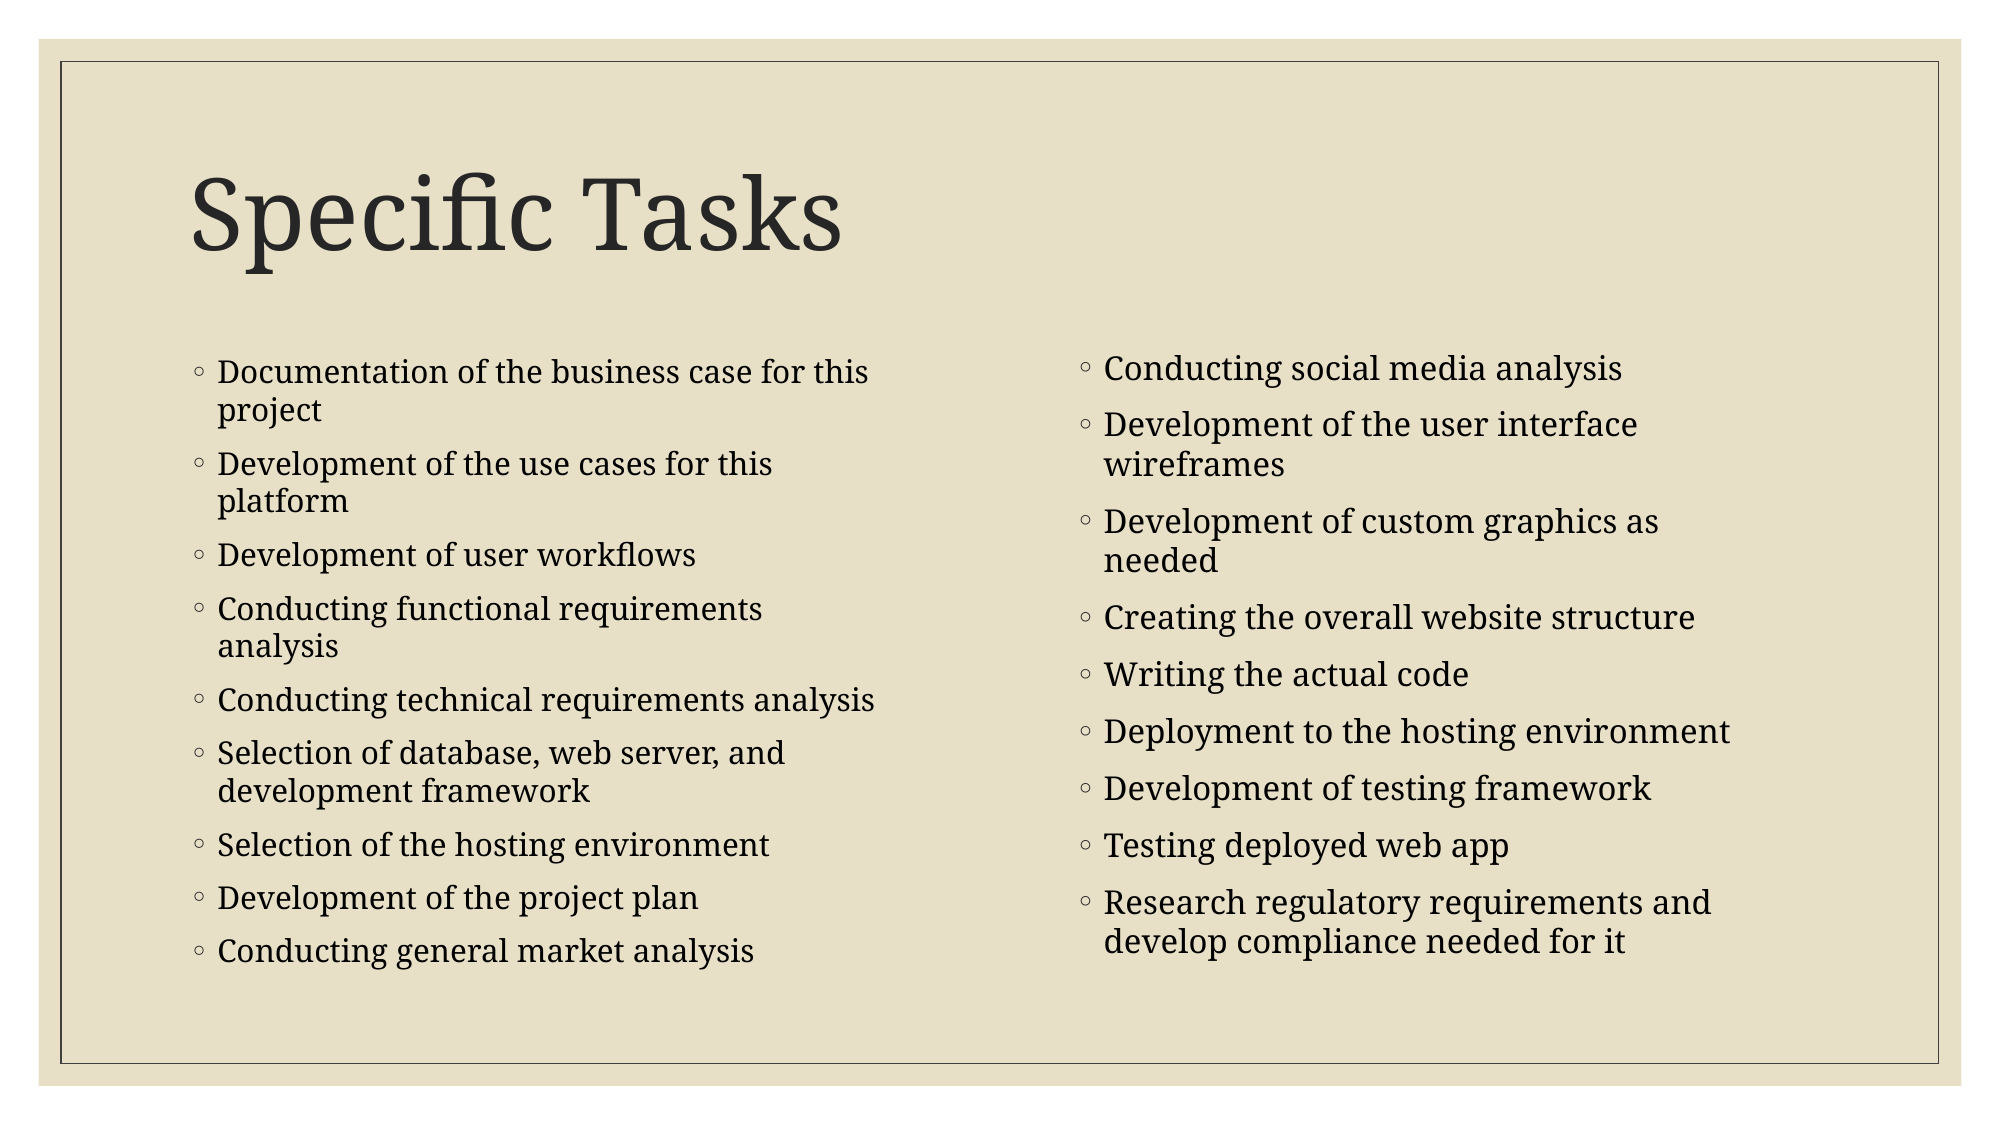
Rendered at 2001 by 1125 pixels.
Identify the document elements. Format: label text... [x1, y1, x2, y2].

title Specific Tasks [174, 105, 1825, 331]
text_box Conducting social media analysis Development of the user interface wireframes Development of custom graphics as needed Creating the overall website structure Writing the actual code Deployment to the hosting environment Development of testing framework Testing deployed web app Research regulatory requirements and develop compliance needed for it [1060, 282, 1780, 973]
list Documentation of the business case for this project Development of the use cases for this platform Development of user workflows Conducting functional requirements analysis Conducting technical requirements analysis Selection of database, web server, and development framework Selection of the hosting environment Development of the project plan Conducting general market analysis [174, 345, 894, 990]
